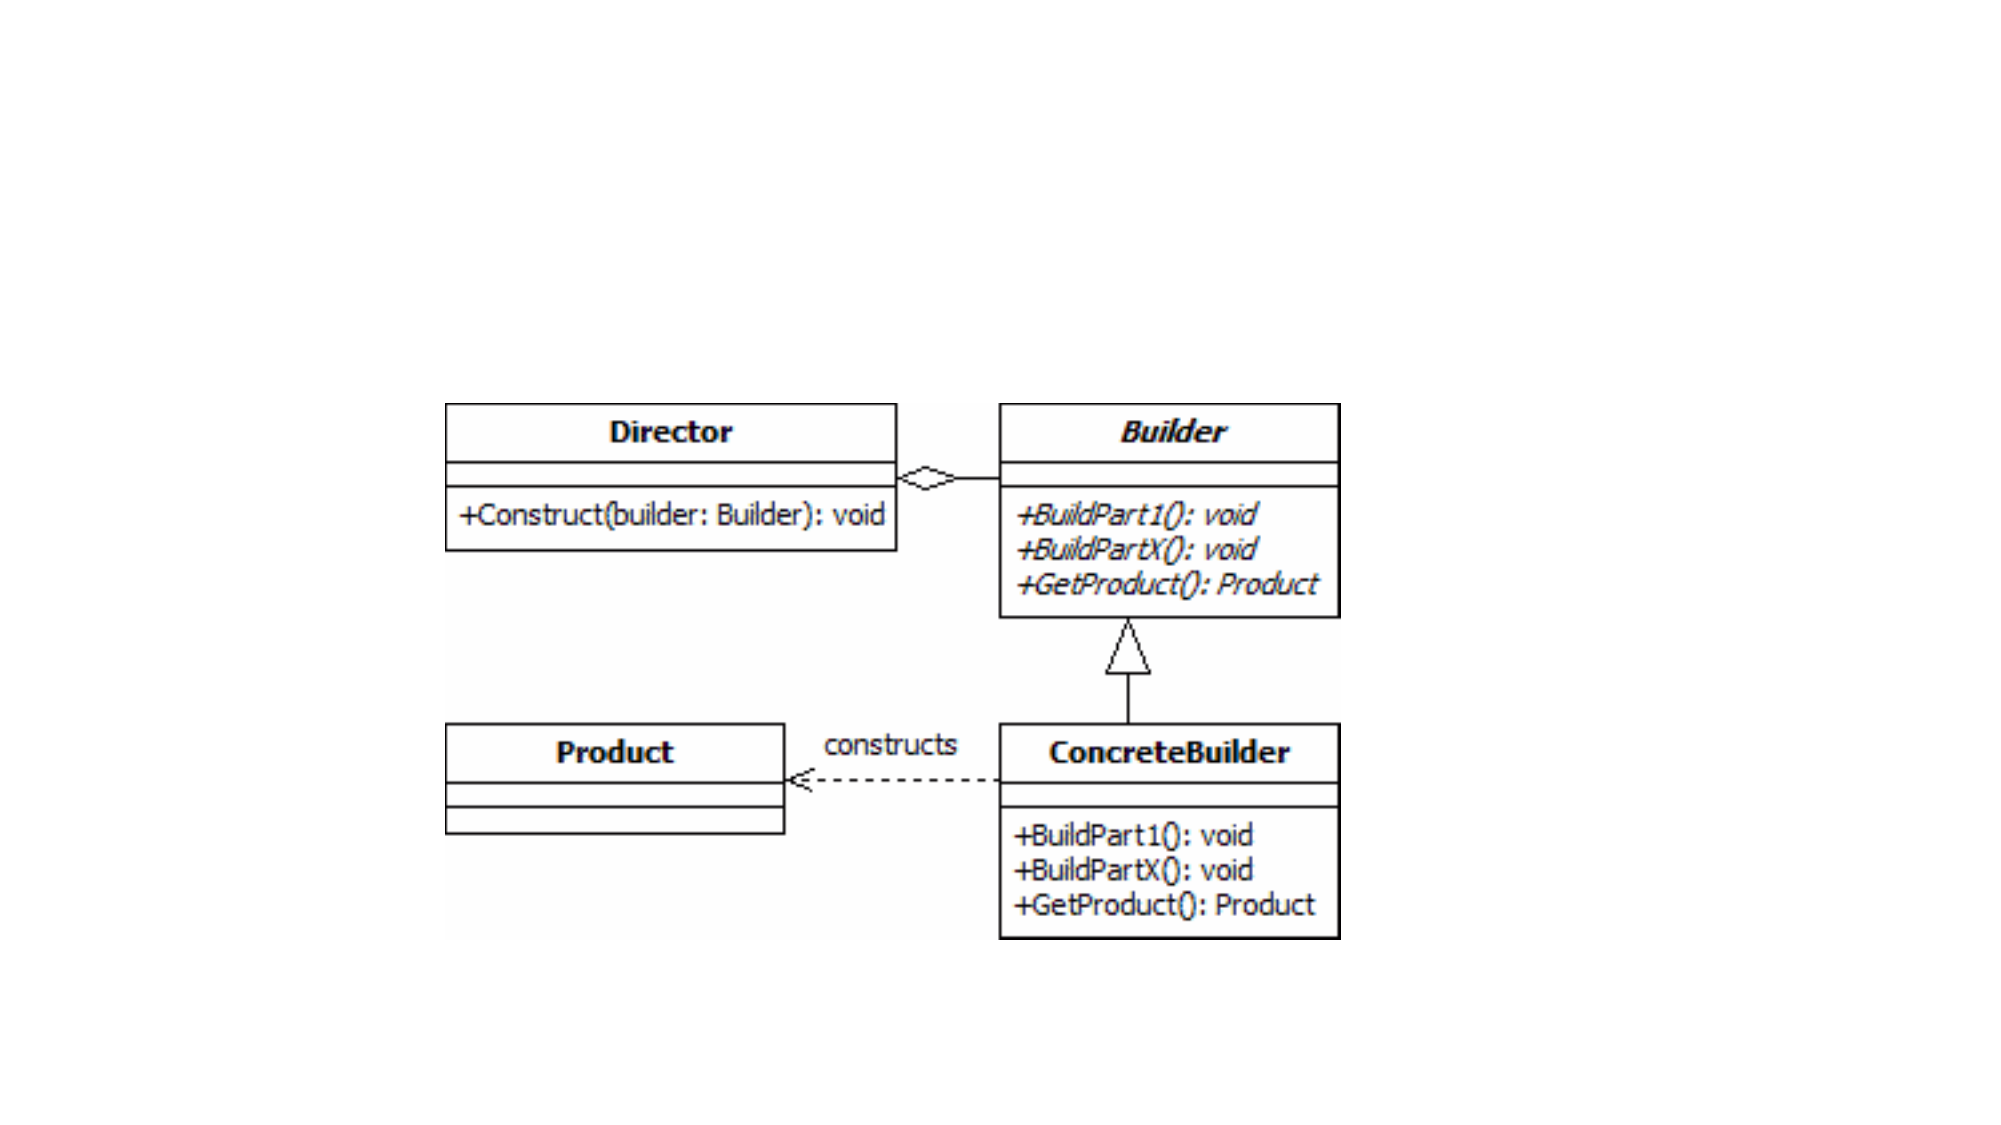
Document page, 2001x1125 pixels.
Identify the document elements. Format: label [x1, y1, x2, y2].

list [445, 403, 1341, 940]
